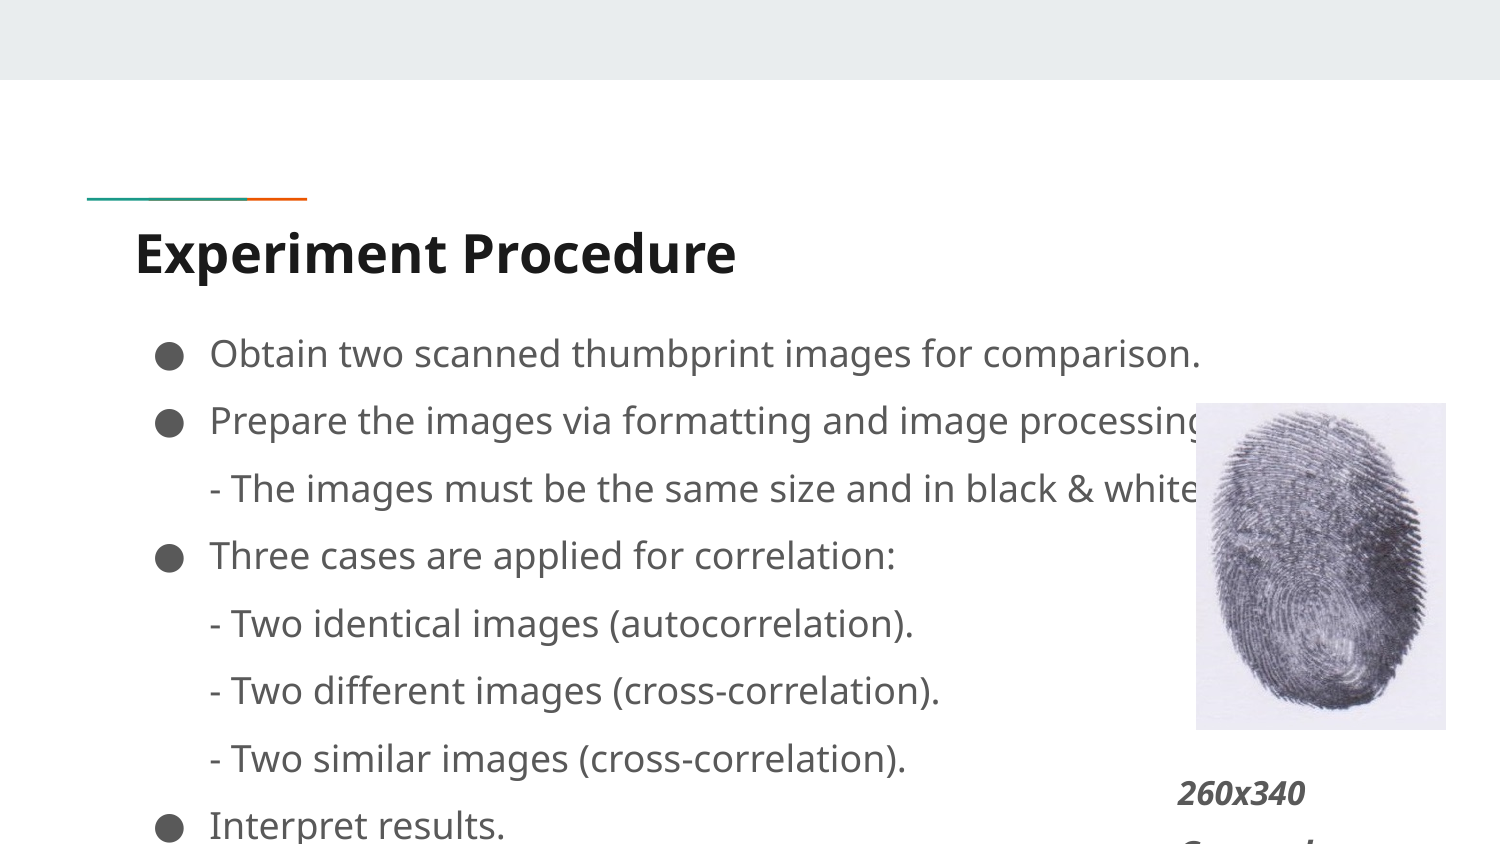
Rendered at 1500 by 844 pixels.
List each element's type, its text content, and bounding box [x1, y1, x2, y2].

title Experiment Procedure [119, 204, 1381, 292]
picture [1195, 403, 1446, 730]
list Obtain two scanned thumbprint images for comparison. Prepare the images via formatting and image processing. - The images must be the same size and in black & white. Three cases are applied for correlation: - Two identical images (autocorrelation). - Two different images (cross-correlation). - Two similar images (cross-correlation). Interpret results. [119, 292, 1381, 831]
list 260x340 Grayscale. [1163, 737, 1479, 826]
